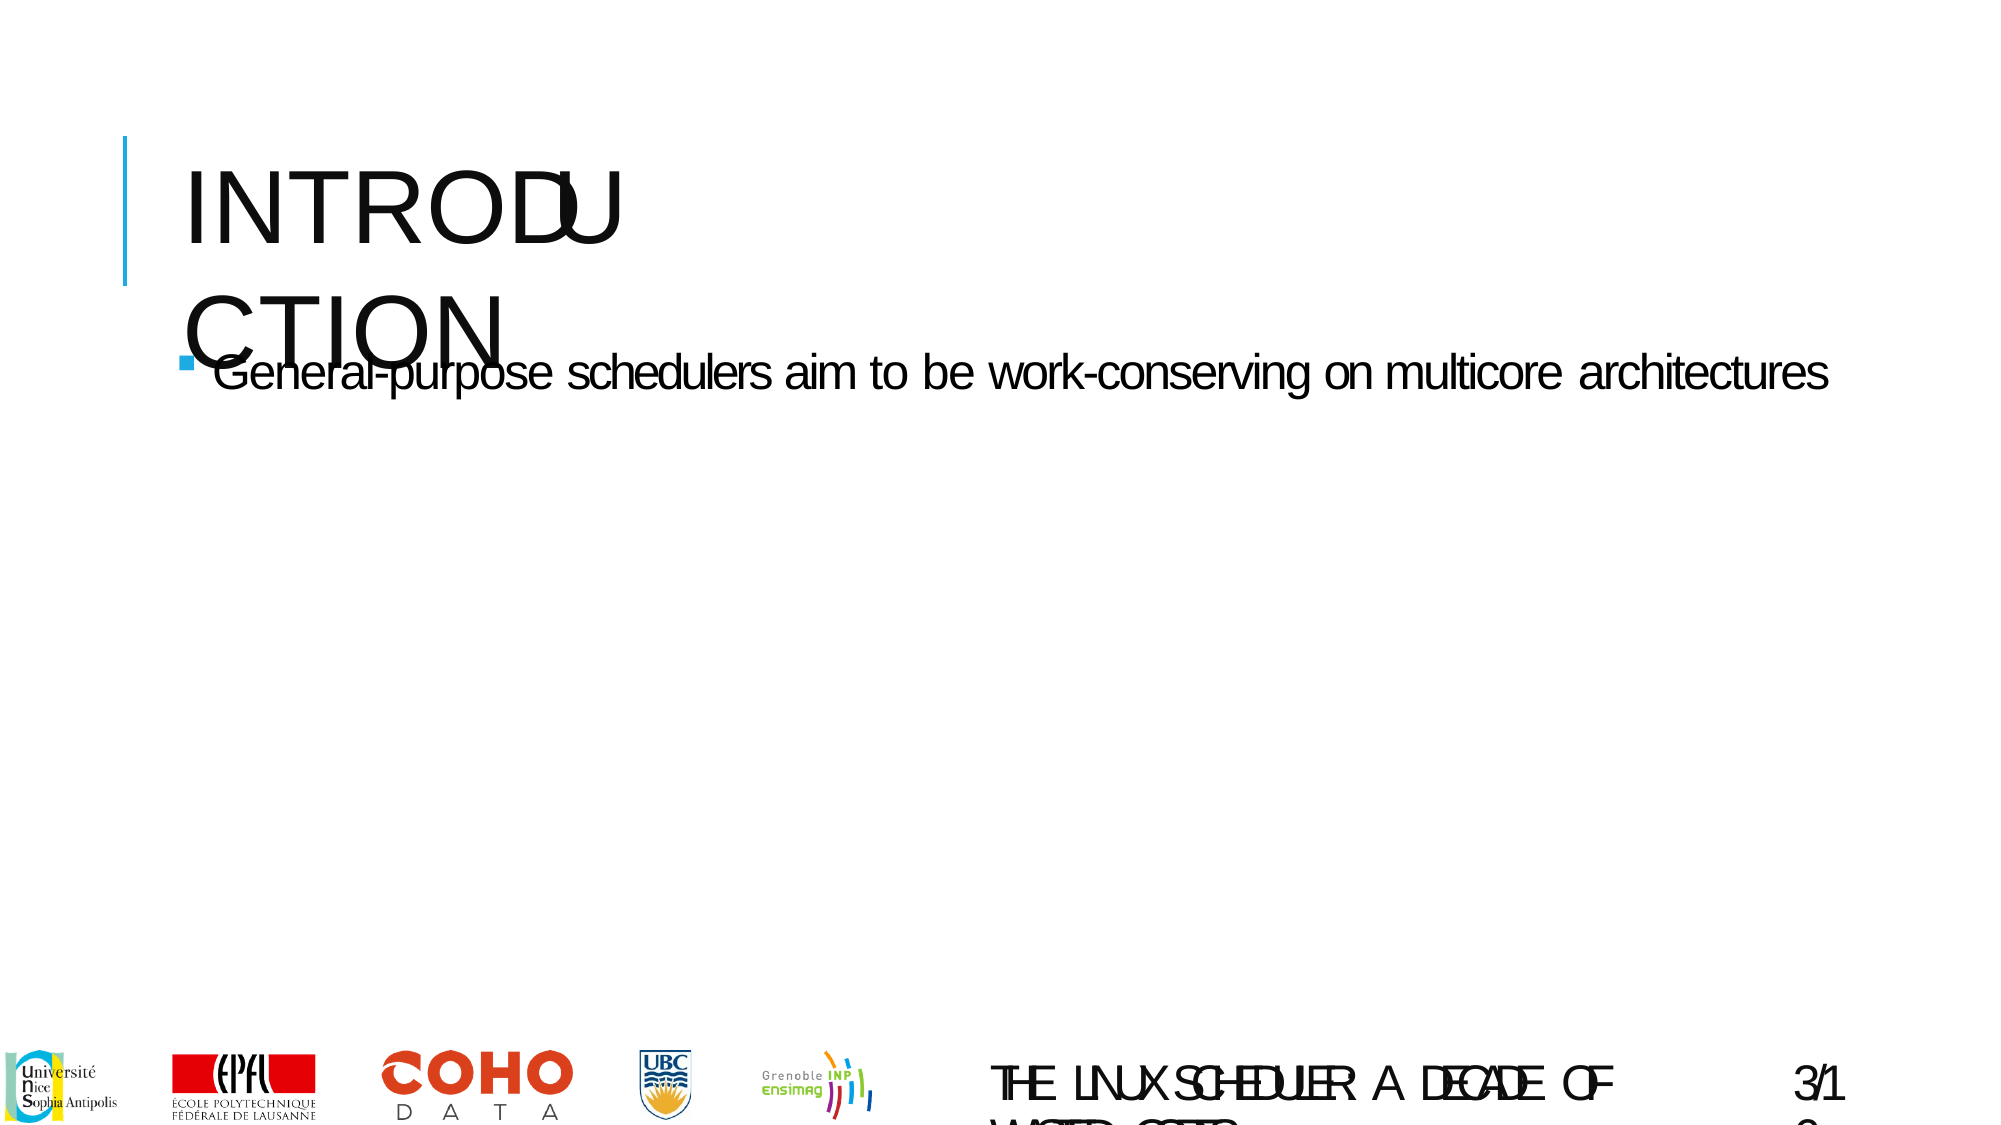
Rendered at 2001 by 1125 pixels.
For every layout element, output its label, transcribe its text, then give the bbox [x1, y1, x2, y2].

text_box [381, 1050, 573, 1120]
text_box [639, 1050, 692, 1120]
title INTRODUCTION [180, 137, 666, 337]
text_box [4, 1050, 117, 1123]
text_box General-purpose schedulers aim to be work-conserving on multicore architectures [173, 337, 1831, 400]
footer THE LINUX SCHEDULER: A DECADE OF WASTED CORES [987, 1057, 1750, 1125]
text_box [762, 1050, 872, 1120]
text_box 3/16 [1790, 1057, 1864, 1125]
text_box [171, 1054, 316, 1120]
